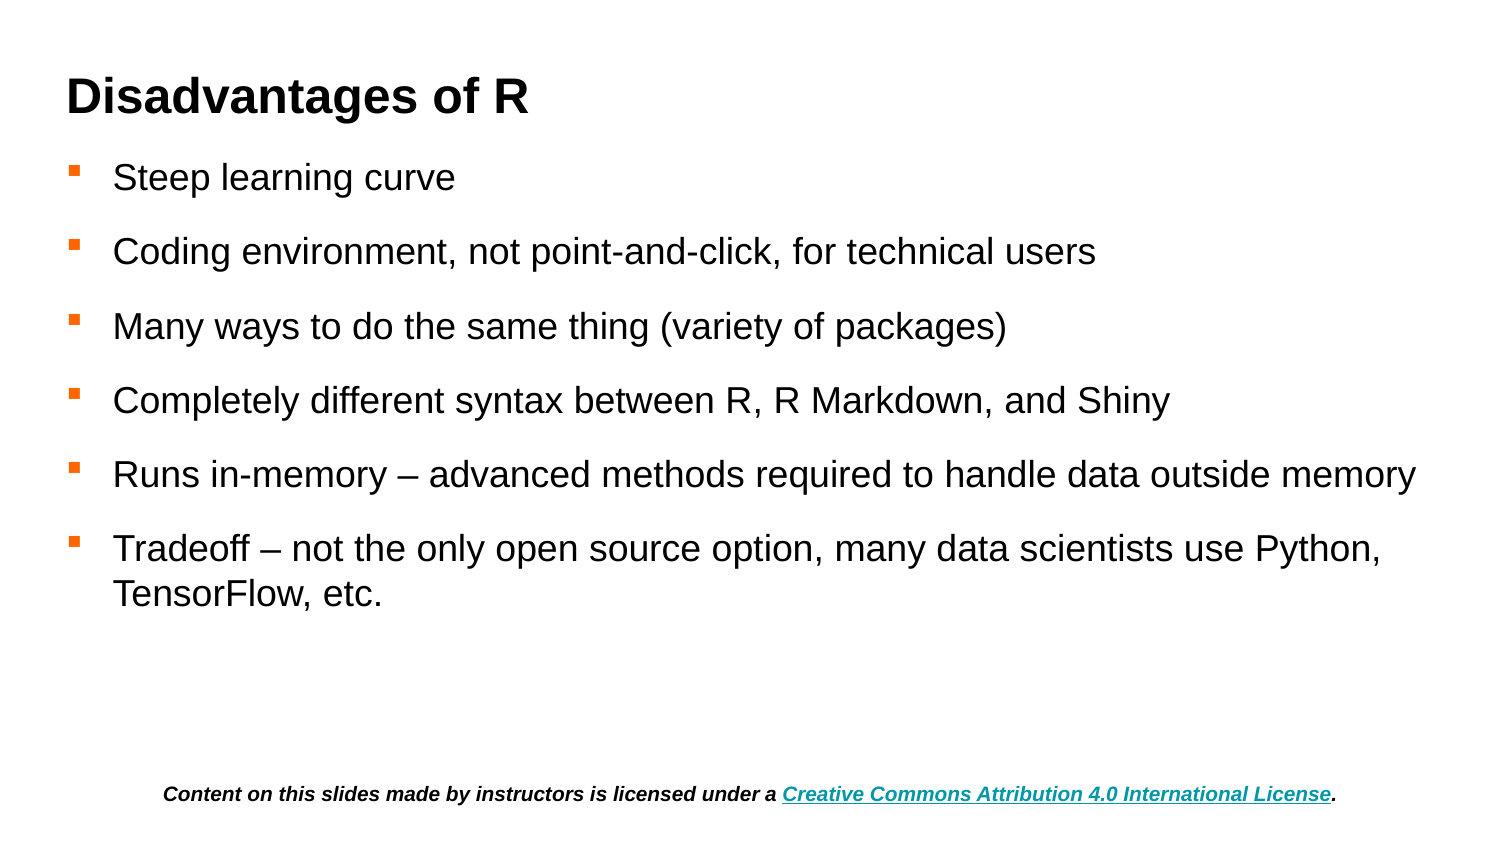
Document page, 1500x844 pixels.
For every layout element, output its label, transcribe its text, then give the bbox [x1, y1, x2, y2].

title Disadvantages of R [51, 48, 1449, 143]
text_box Steep learning curve Coding environment, not point-and-click, for technical users Many ways to do the same thing (variety of packages) Completely different syntax between R, R Markdown, and Shiny Runs in-memory – advanced methods required to handle data outside memory Tradeoff – not the only open source option, many data scientists use Python, TensorFlow, etc. [51, 145, 1449, 622]
